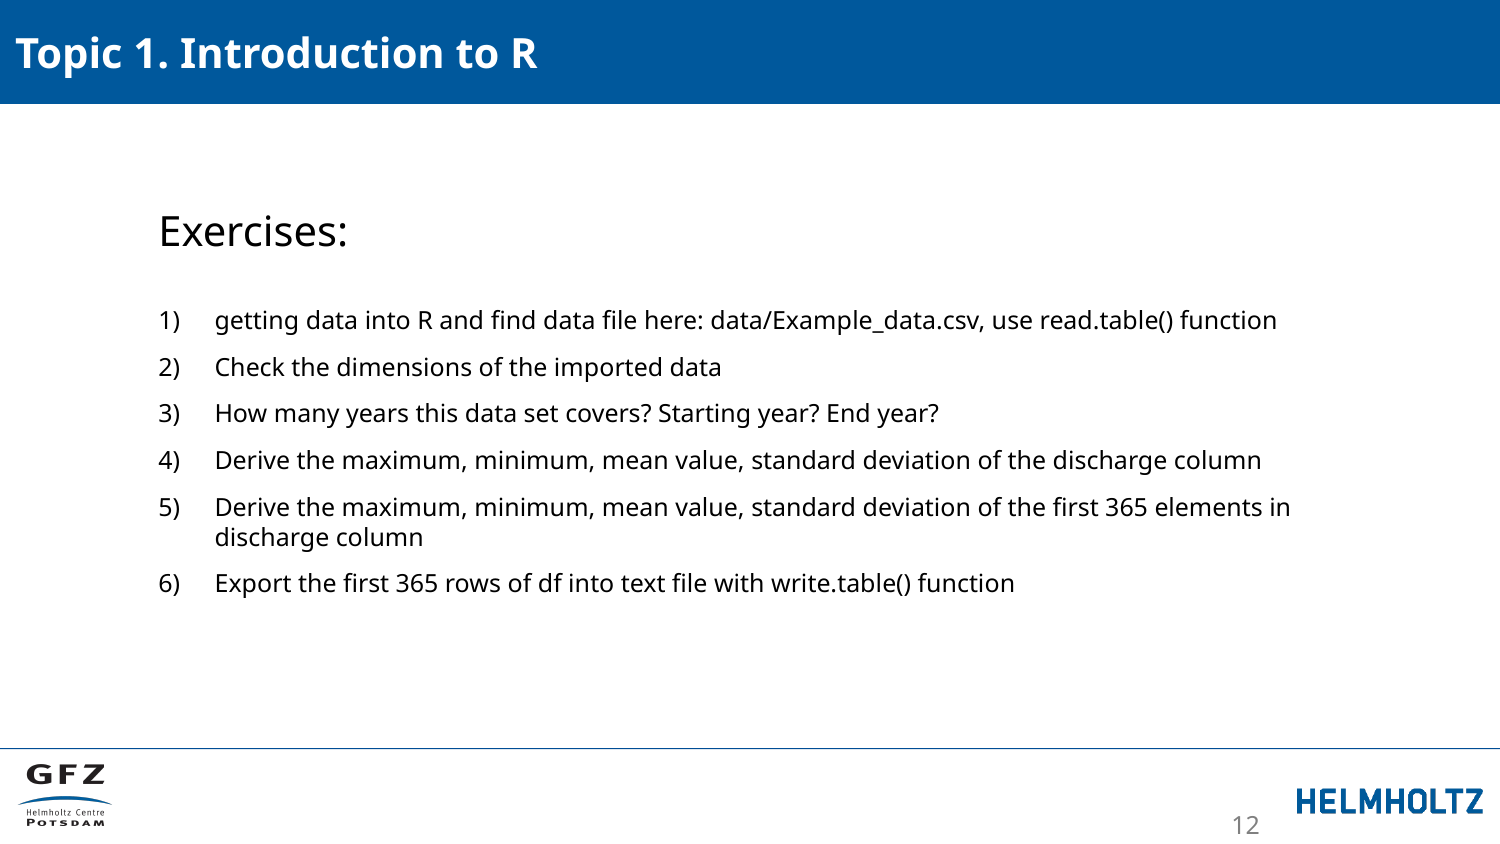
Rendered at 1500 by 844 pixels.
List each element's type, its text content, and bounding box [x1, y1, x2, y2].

text_box Topic 1. Introduction to R [0, 0, 1500, 103]
slide_number 12 [1137, 801, 1275, 844]
text_box Exercises: getting data into R and find data file here: data/Example_data.csv, use read.table() function Check the dimensions of the imported data How many years this data set covers? Starting year? End year? Derive the maximum, minimum, mean value, standard deviation of the discharge column Derive the maximum, minimum, mean value, standard deviation of the first 365 elements in discharge column Export the first 365 rows of df into text file with write.table() function [143, 197, 1365, 606]
picture [1296, 787, 1483, 814]
